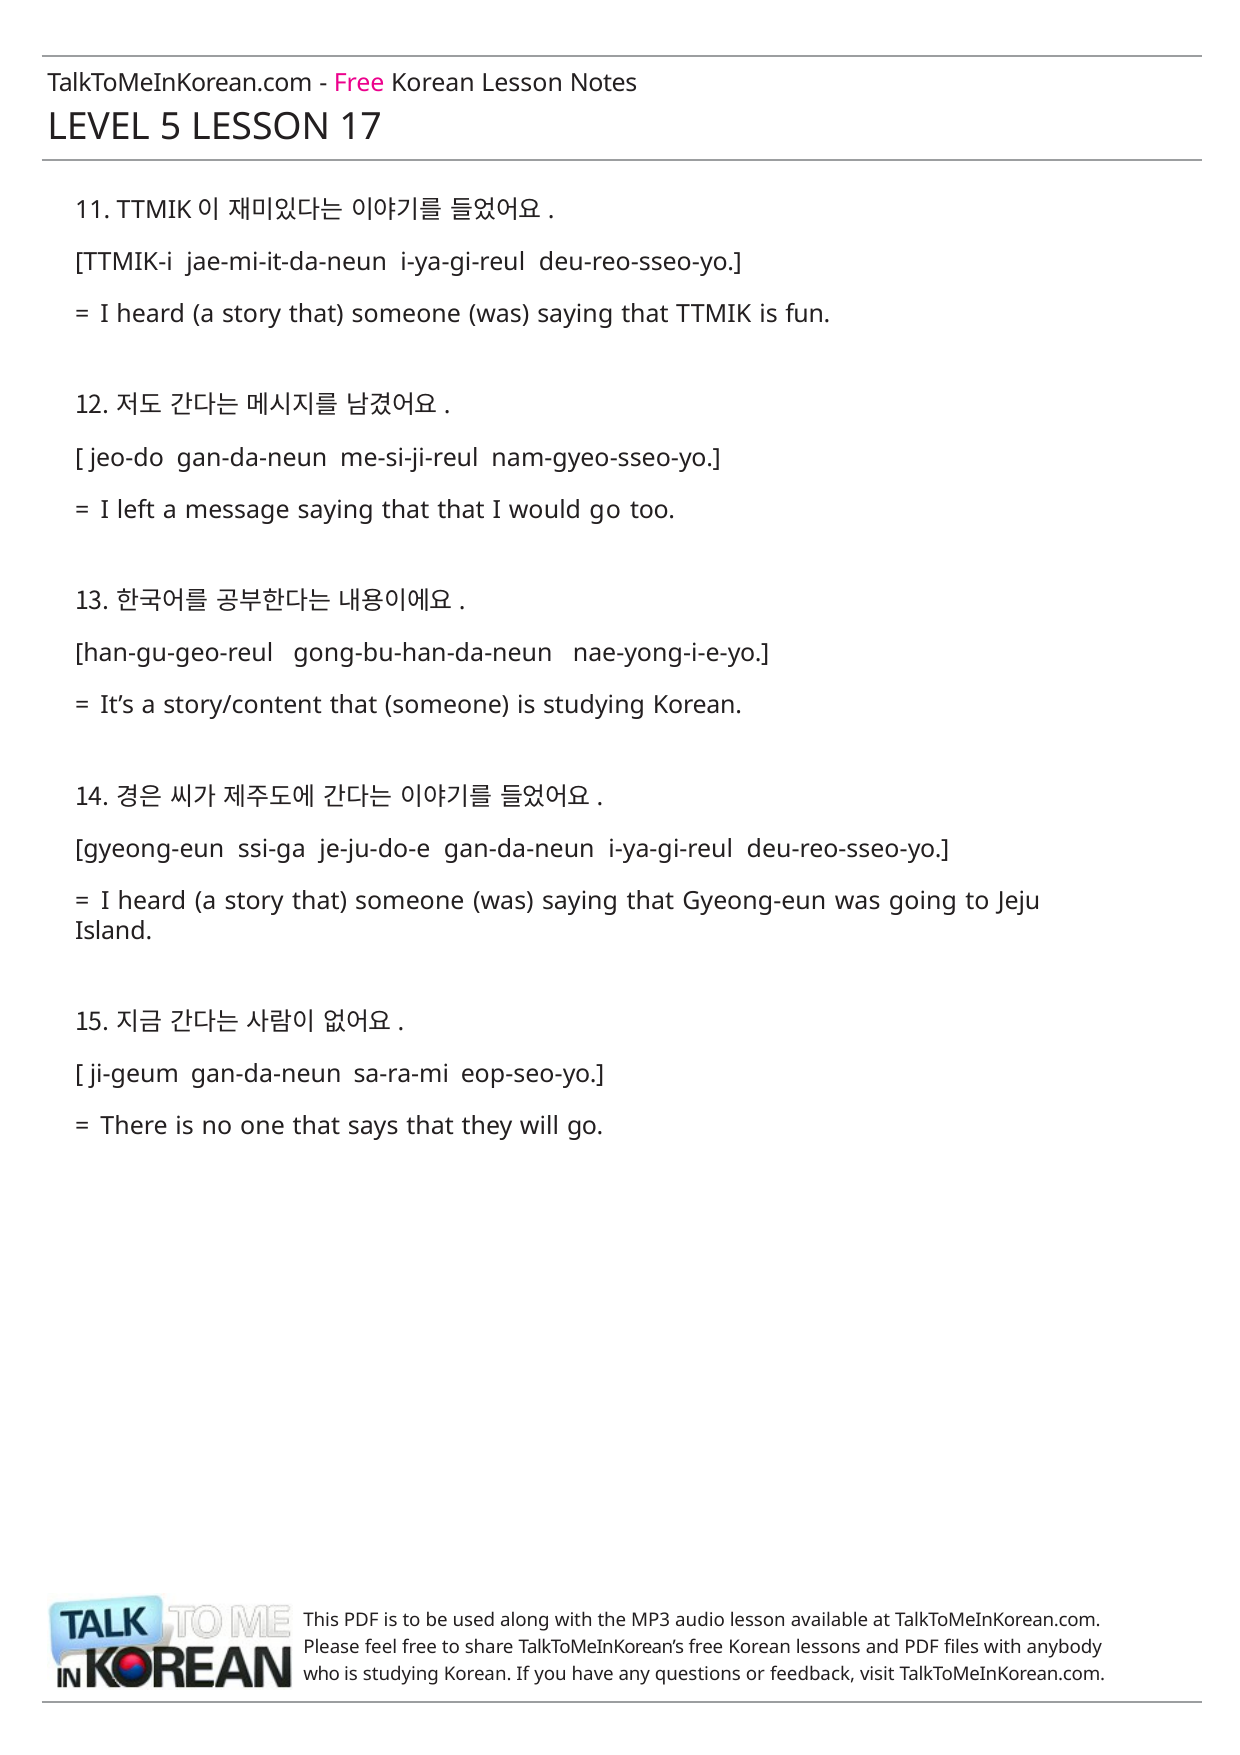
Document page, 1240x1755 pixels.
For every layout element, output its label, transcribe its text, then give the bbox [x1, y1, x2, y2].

text_box TalkToMeInKorean.com - Free Korean Lesson Notes LEVEL 5 LESSON 17 TTMIK이 재미있다는 이야기를 들었어요. [TTMIK-i jae-mi-it-da-neun i-ya-gi-reul deu-reo-sseo-yo.] = I heard (a story that) someone (was) saying that TTMIK is fun. 저도 간다는 메시지를 남겼어요. [ jeo-do gan-da-neun me-si-ji-reul nam-gyeo-sseo-yo.] = I left a message saying that that I would go too. 한국어를 공부한다는 내용이에요. [han-gu-geo-reul gong-bu-han-da-neun nae-yong-i-e-yo.] = It’s a story/content that (someone) is studying Korean. 경은 씨가 제주도에 간다는 이야기를 들었어요. [gyeong-eun ssi-ga je-ju-do-e gan-da-neun i-ya-gi-reul deu-reo-sseo-yo.] = I heard (a story that) someone (was) saying that Gyeong-eun was going to Jeju Island. 지금 간다는 사람이 없어요. [ ji-geum gan-da-neun sa-ra-mi eop-seo-yo.] = There is no one that says that they will go. [45, 61, 1091, 1140]
picture [46, 1593, 293, 1691]
footer This PDF is to be used along with the MP3 audio lesson available at TalkToMeInKorean.com. Please feel free to share TalkToMeInKorean’s free Korean lessons and PDF files with anybody who is studying Korean. If you have any questions or feedback, visit TalkToMeInKorean.com. [301, 1607, 1119, 1755]
